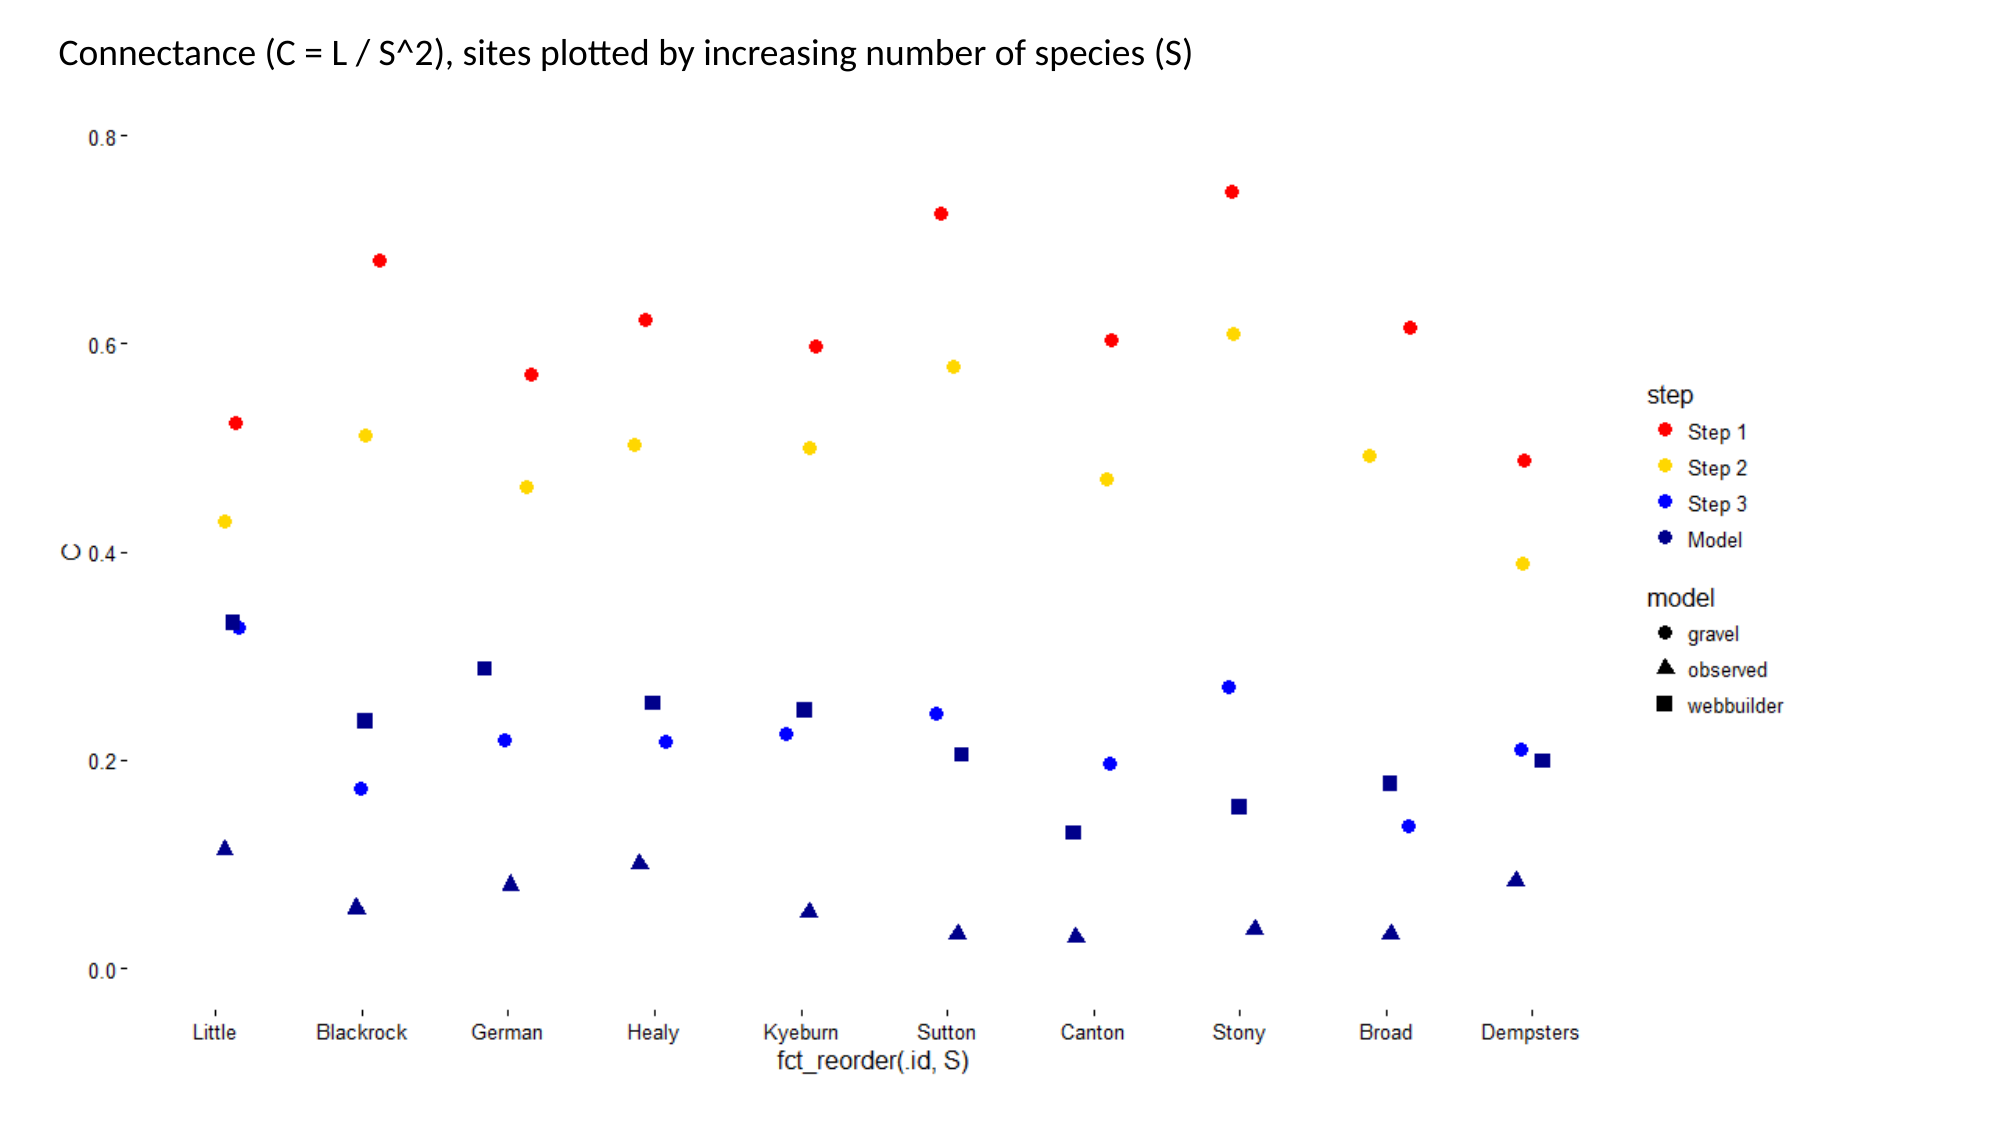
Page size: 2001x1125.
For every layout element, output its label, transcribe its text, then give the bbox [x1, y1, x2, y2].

picture [43, 96, 1796, 1082]
text_box Connectance (C = L / S^2), sites plotted by increasing number of species (S) [43, 20, 1338, 80]
